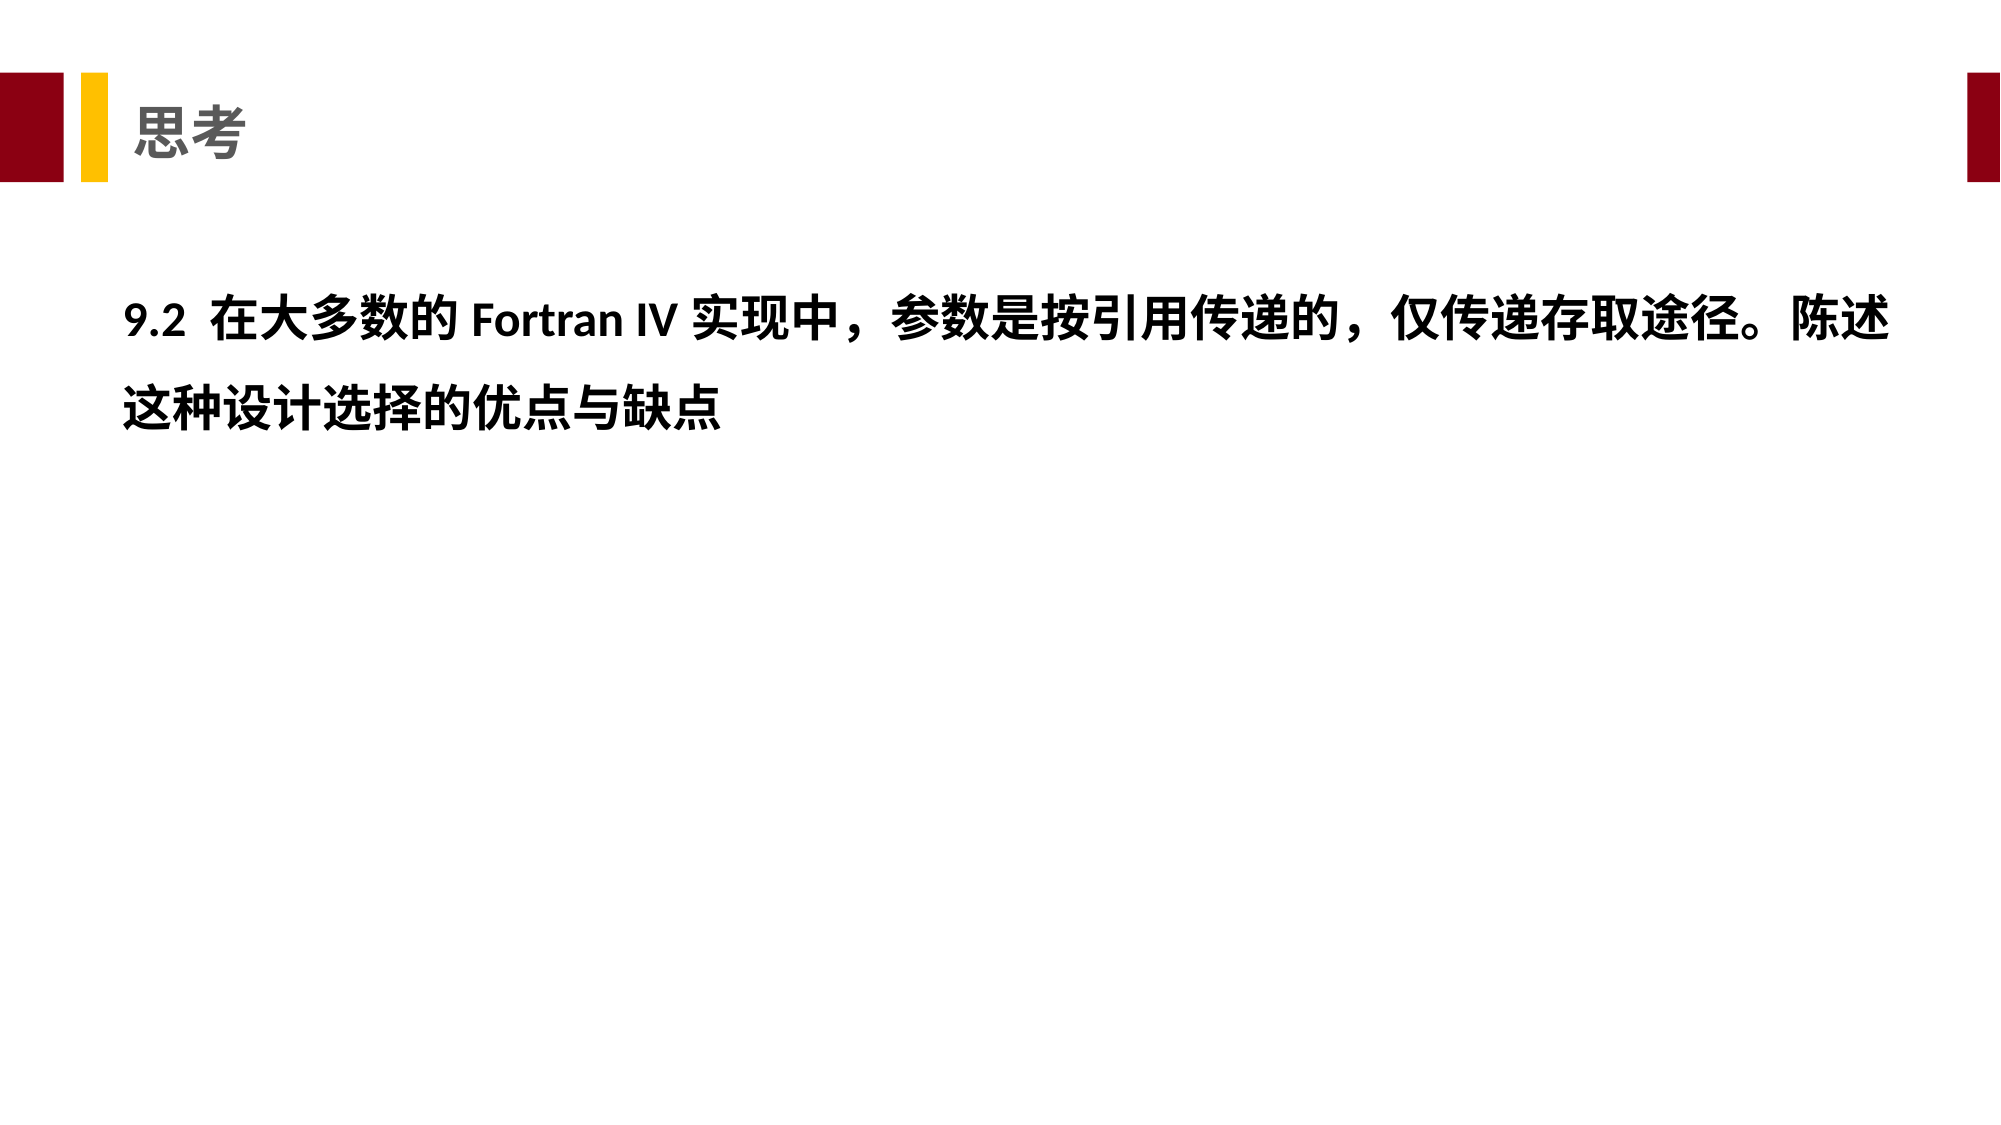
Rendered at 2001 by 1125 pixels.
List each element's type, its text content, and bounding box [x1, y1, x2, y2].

text_box [0, 71, 65, 183]
text_box [1966, 71, 2000, 183]
text_box 思考 [132, 95, 1944, 167]
text_box 9.2 在大多数的Fortran IV实现中，参数是按引用传递的，仅传递存取途径。陈述这种设计选择的优点与缺点 [107, 248, 1919, 444]
text_box [80, 71, 109, 183]
